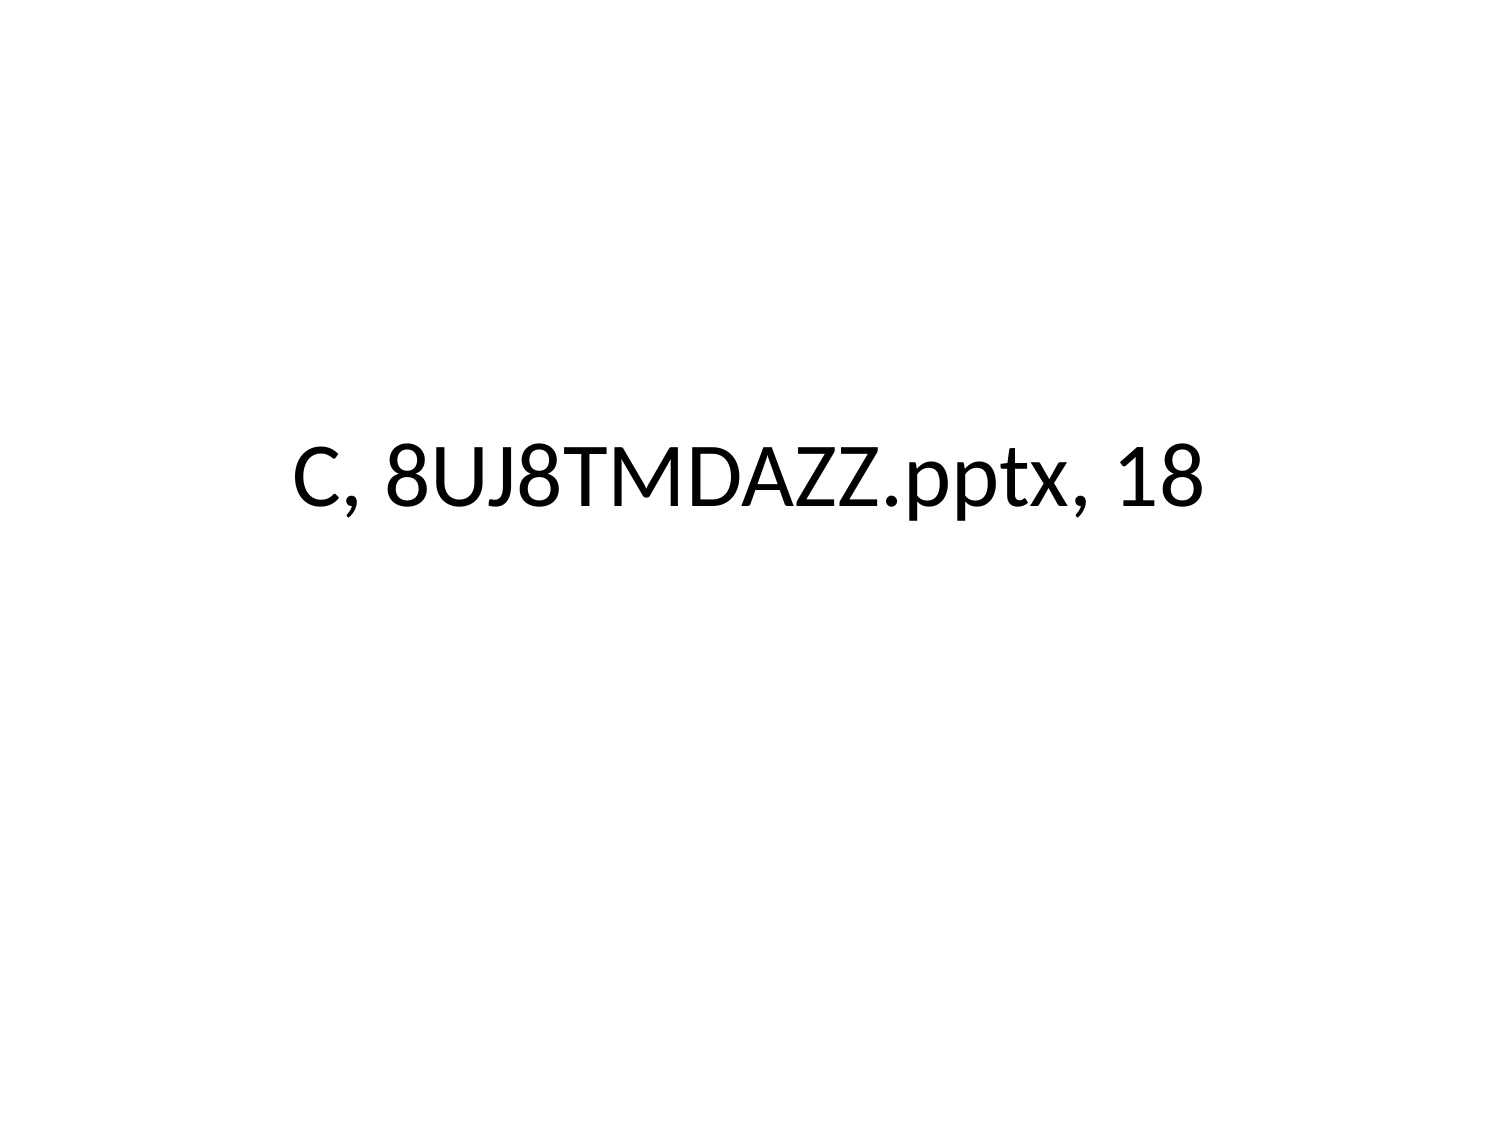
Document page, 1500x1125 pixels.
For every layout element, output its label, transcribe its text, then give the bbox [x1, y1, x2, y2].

title C, 8UJ8TMDAZZ.pptx, 18 [112, 349, 1388, 591]
